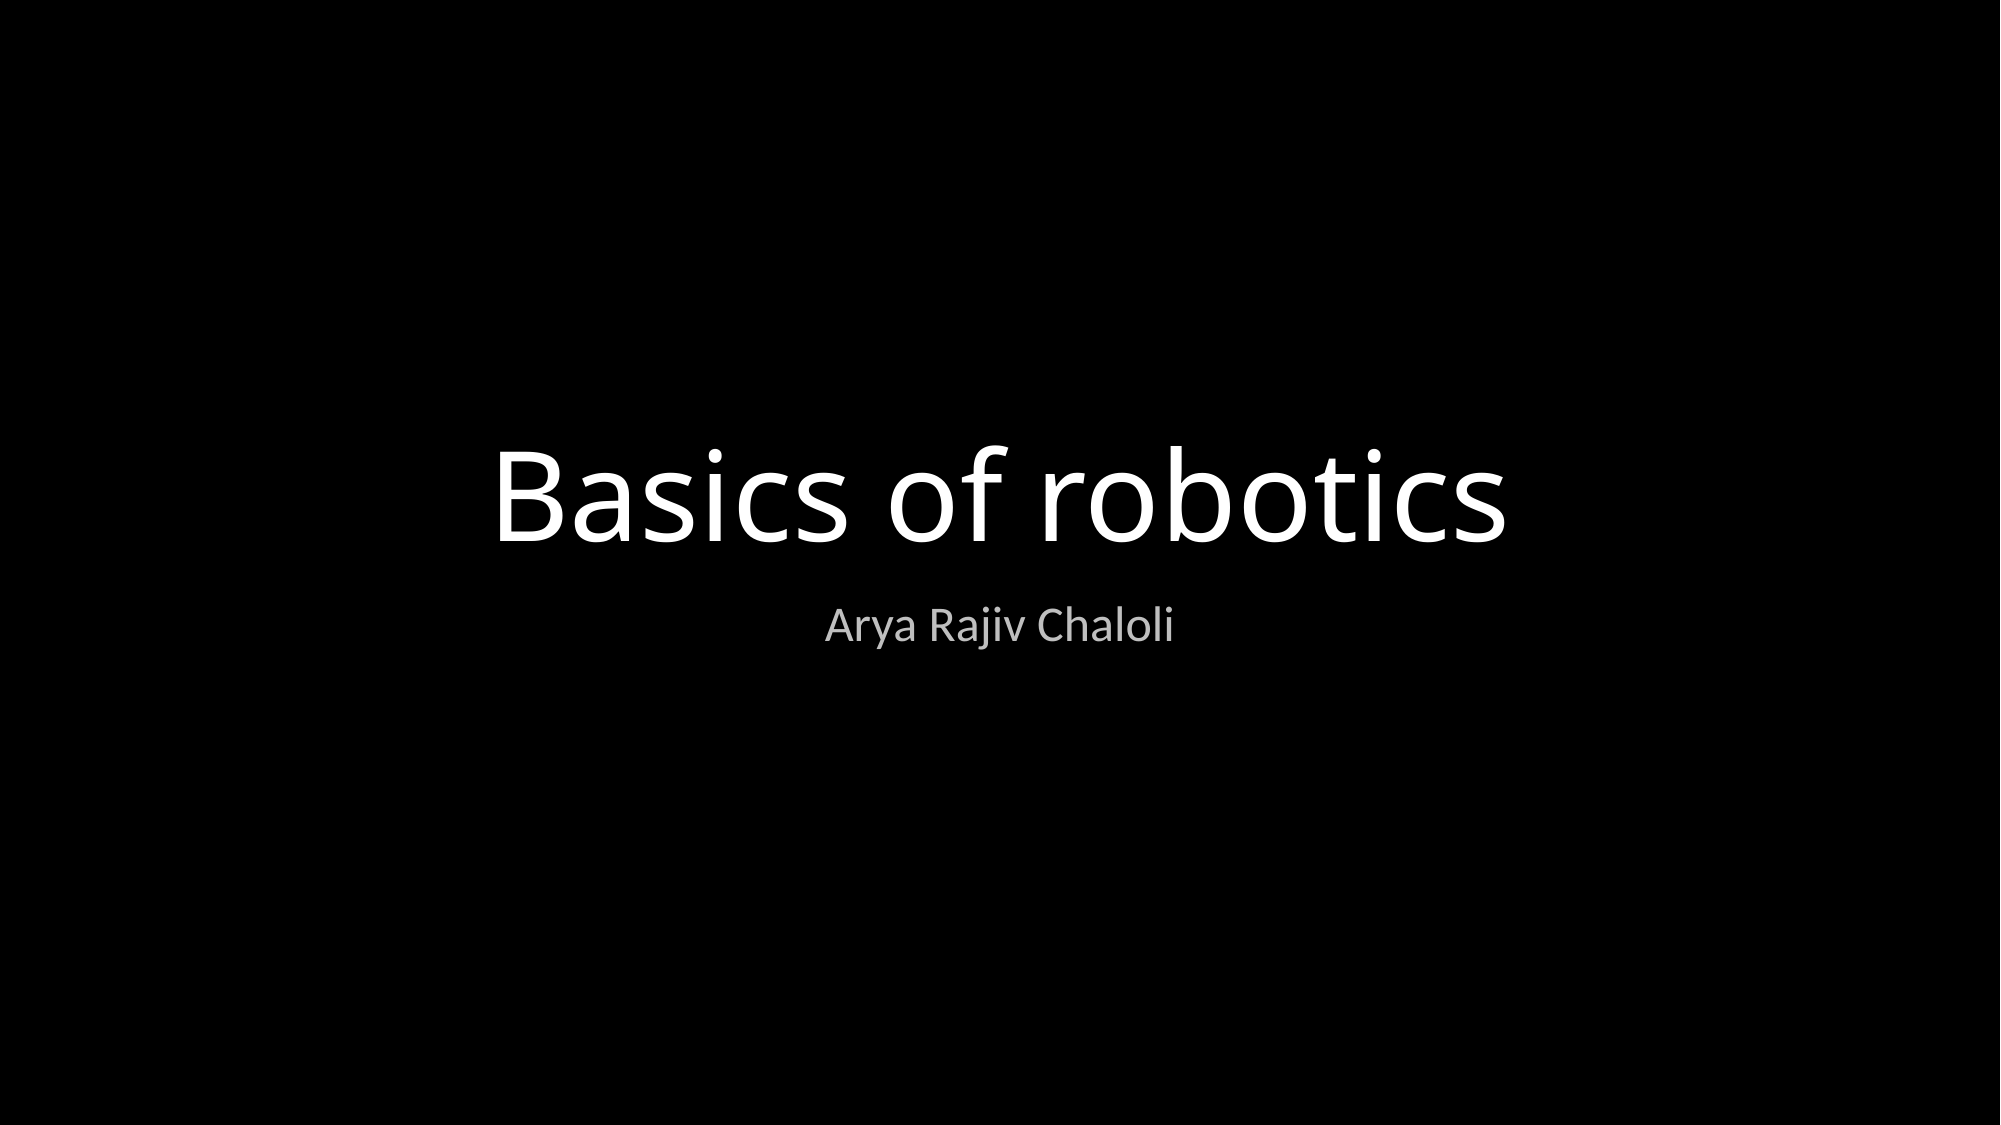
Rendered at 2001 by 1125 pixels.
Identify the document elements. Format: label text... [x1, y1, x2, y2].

subtitle Arya Rajiv Chaloli [249, 590, 1750, 863]
title Basics of robotics [249, 184, 1750, 576]
